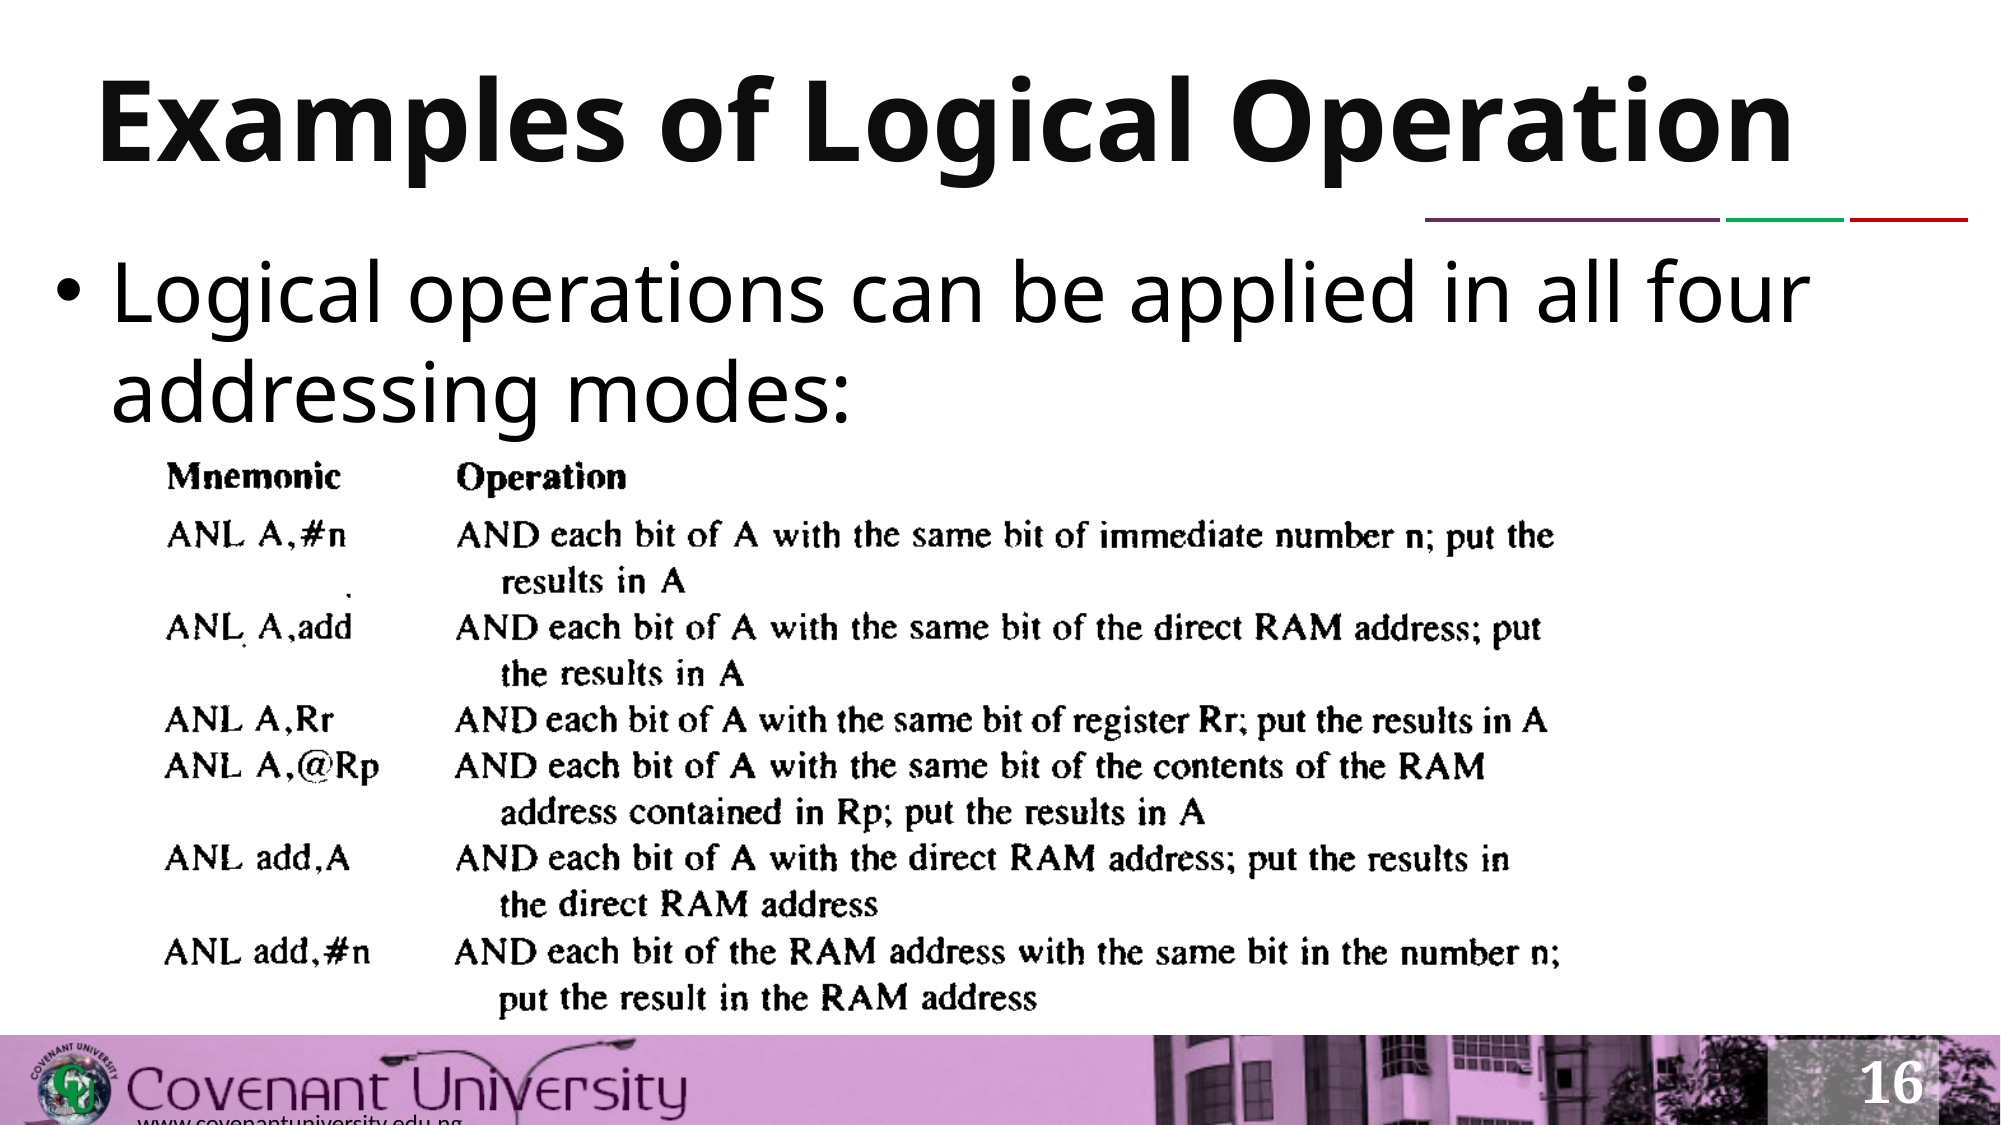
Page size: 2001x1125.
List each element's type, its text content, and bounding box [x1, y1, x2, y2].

list Logical operations can be applied in all four addressing modes: [39, 231, 1961, 1024]
picture [152, 447, 1796, 1024]
picture [23, 1036, 1071, 1125]
title Examples of Logical Operation [74, 20, 2000, 213]
